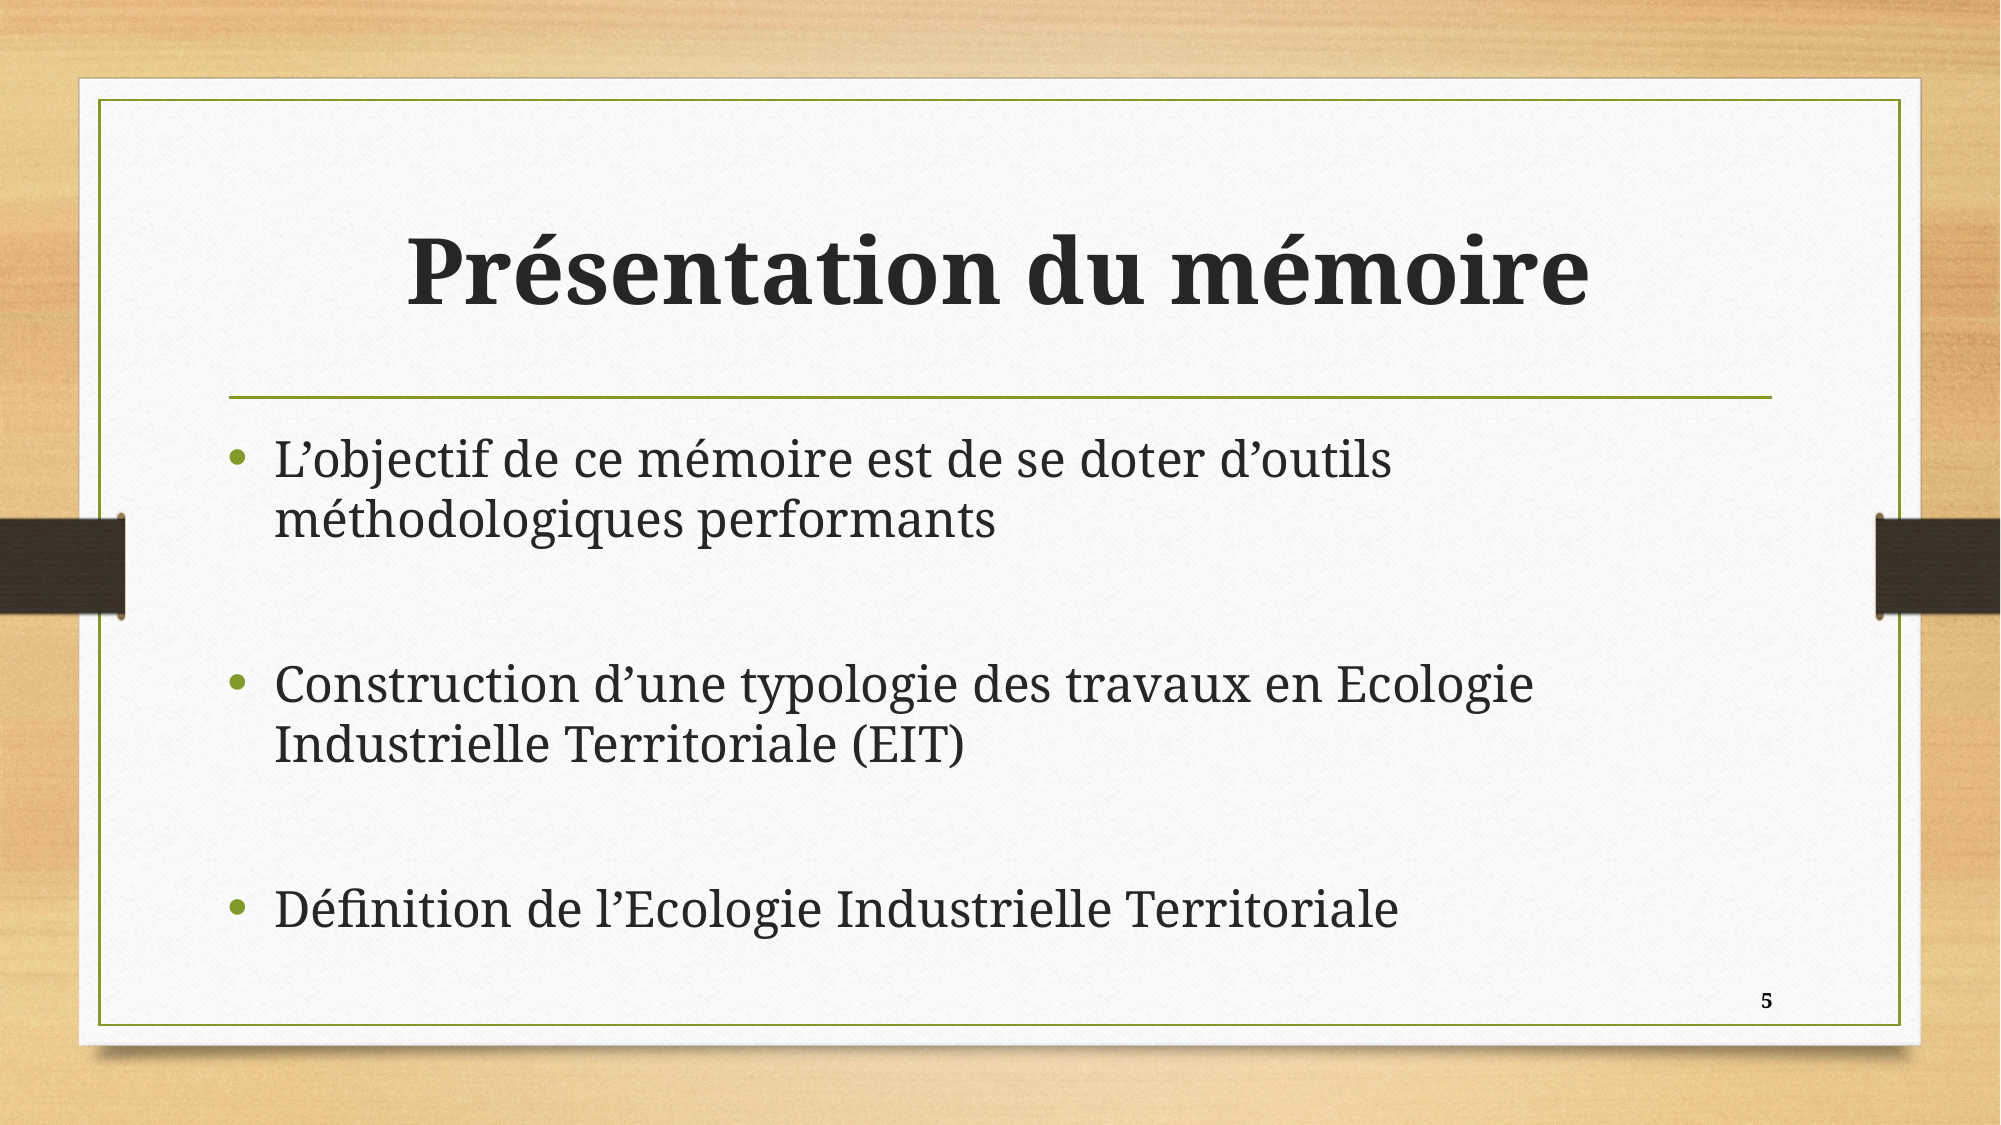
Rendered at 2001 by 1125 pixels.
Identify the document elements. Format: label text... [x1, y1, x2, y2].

slide_number 5 [1698, 979, 1788, 1025]
list L’objectif de ce mémoire est de se doter d’outils méthodologiques performants Construction d’une typologie des travaux en Ecologie Industrielle Territoriale (EIT) Définition de l’Ecologie Industrielle Territoriale [212, 419, 1788, 964]
picture [0, 0, 2001, 1125]
title Présentation du mémoire [212, 161, 1788, 375]
